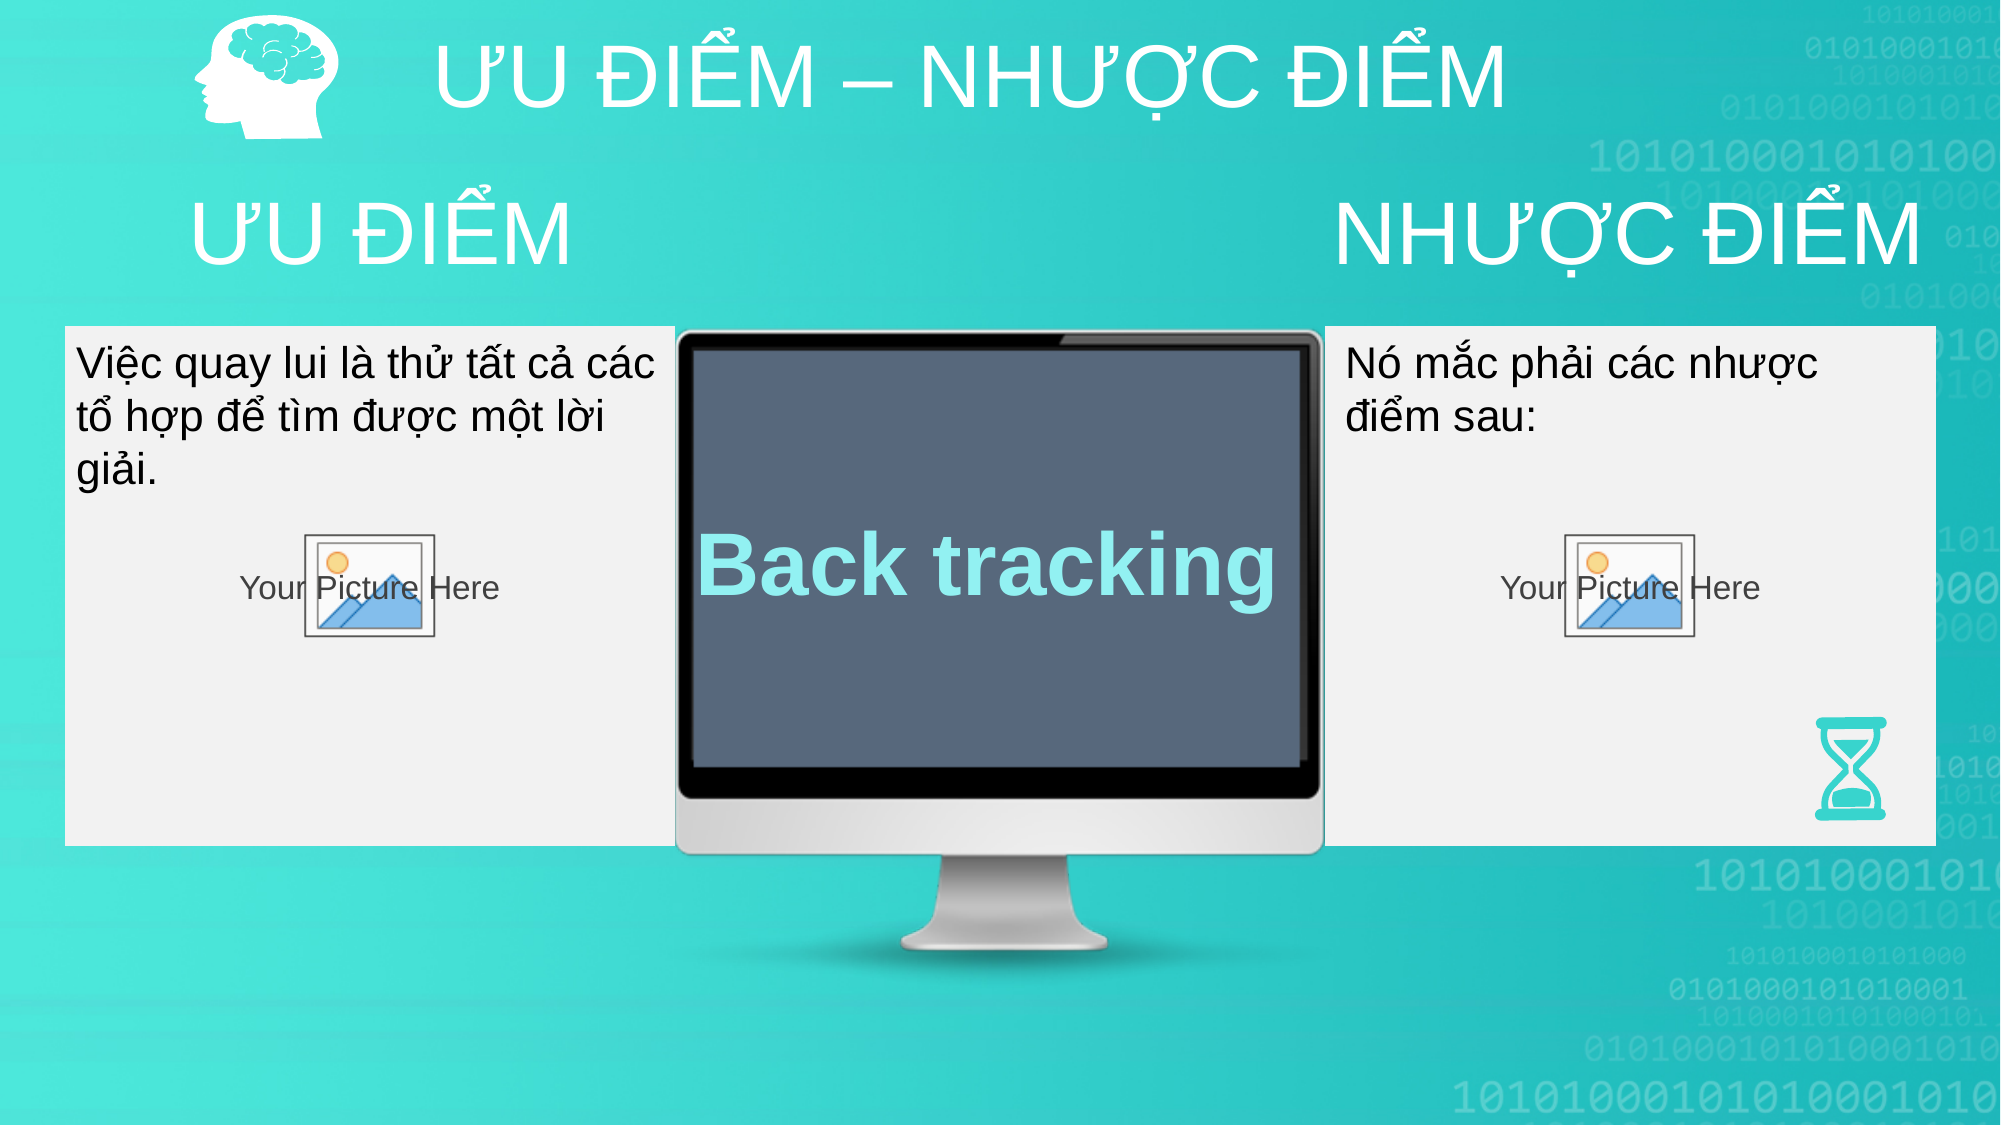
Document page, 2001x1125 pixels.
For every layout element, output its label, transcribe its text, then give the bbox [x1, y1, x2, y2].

text_box [192, 13, 341, 142]
list Back tracking [680, 500, 1319, 620]
text_box NHƯỢC ĐIỂM [1302, 168, 1940, 433]
text_box ƯU ĐIỂM [0, 168, 591, 433]
picture [0, 0, 2001, 1125]
text_box ƯU ĐIỂM – NHƯỢC ĐIỂM [417, 11, 1567, 133]
